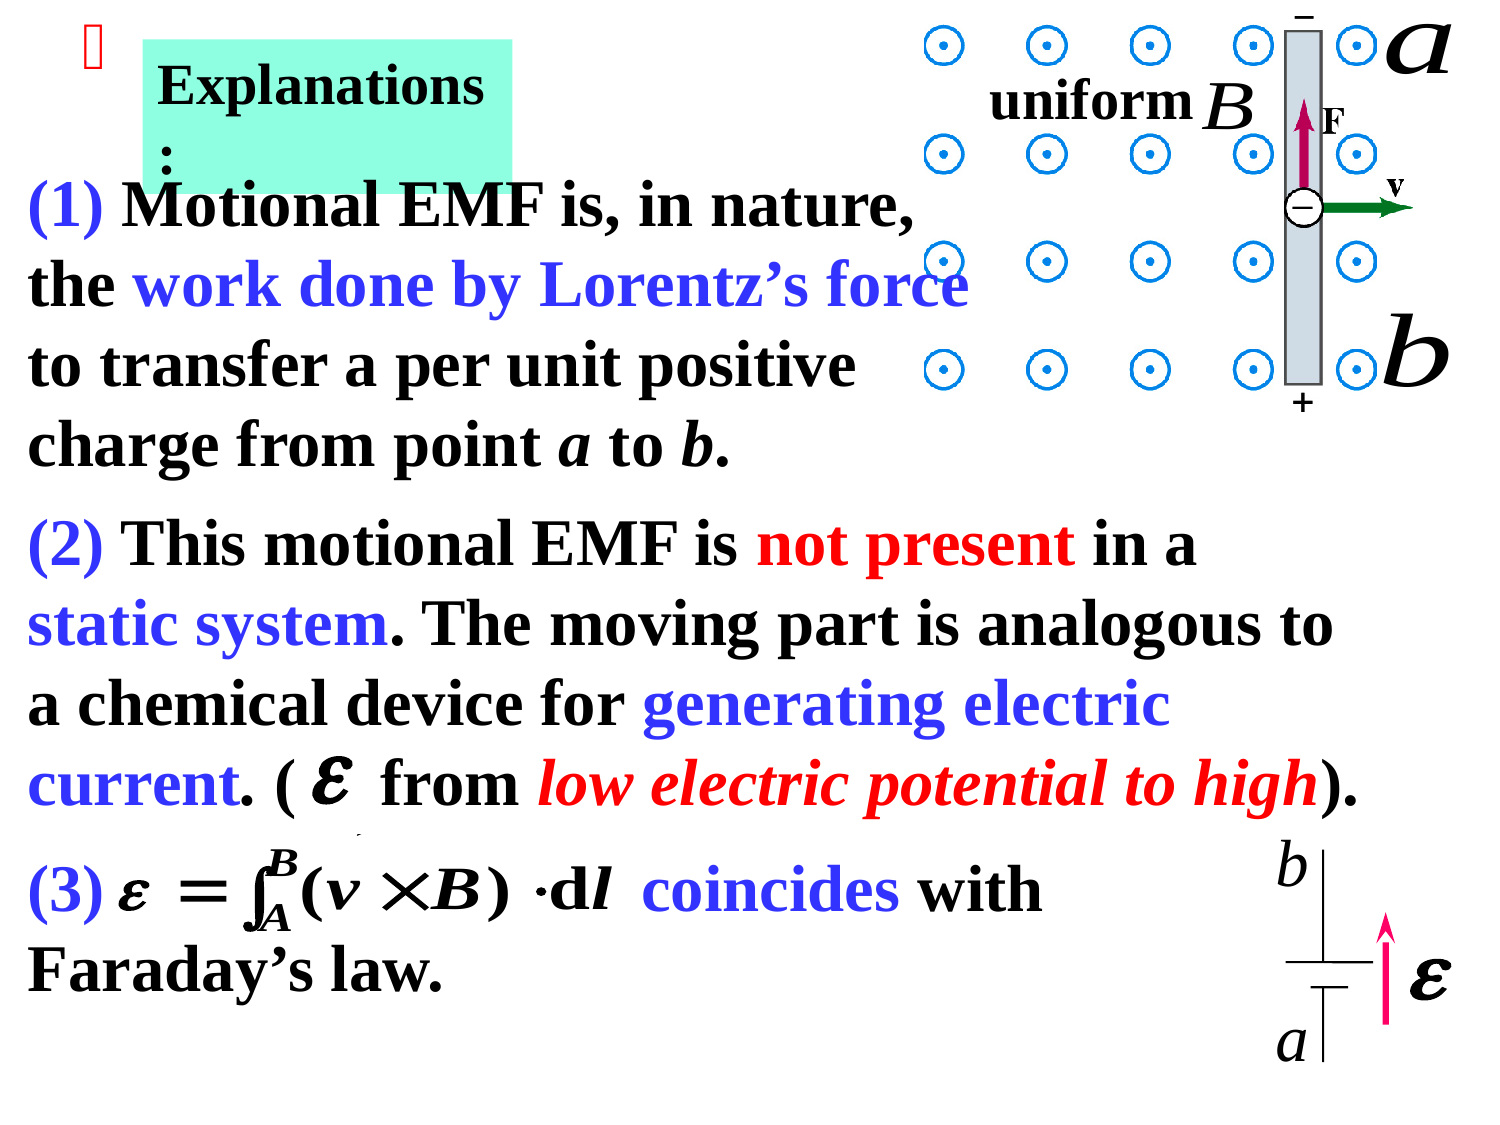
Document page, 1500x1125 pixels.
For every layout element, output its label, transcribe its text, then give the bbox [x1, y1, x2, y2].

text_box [67, 6, 513, 125]
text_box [12, 491, 1375, 827]
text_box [12, 834, 1075, 1013]
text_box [1260, 812, 1471, 1083]
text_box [924, 3, 1488, 413]
text_box (1) Motional EMF is, in nature, the work done by Lorentz’s force to transfer a per unit positive charge from point a to b. [12, 152, 988, 488]
